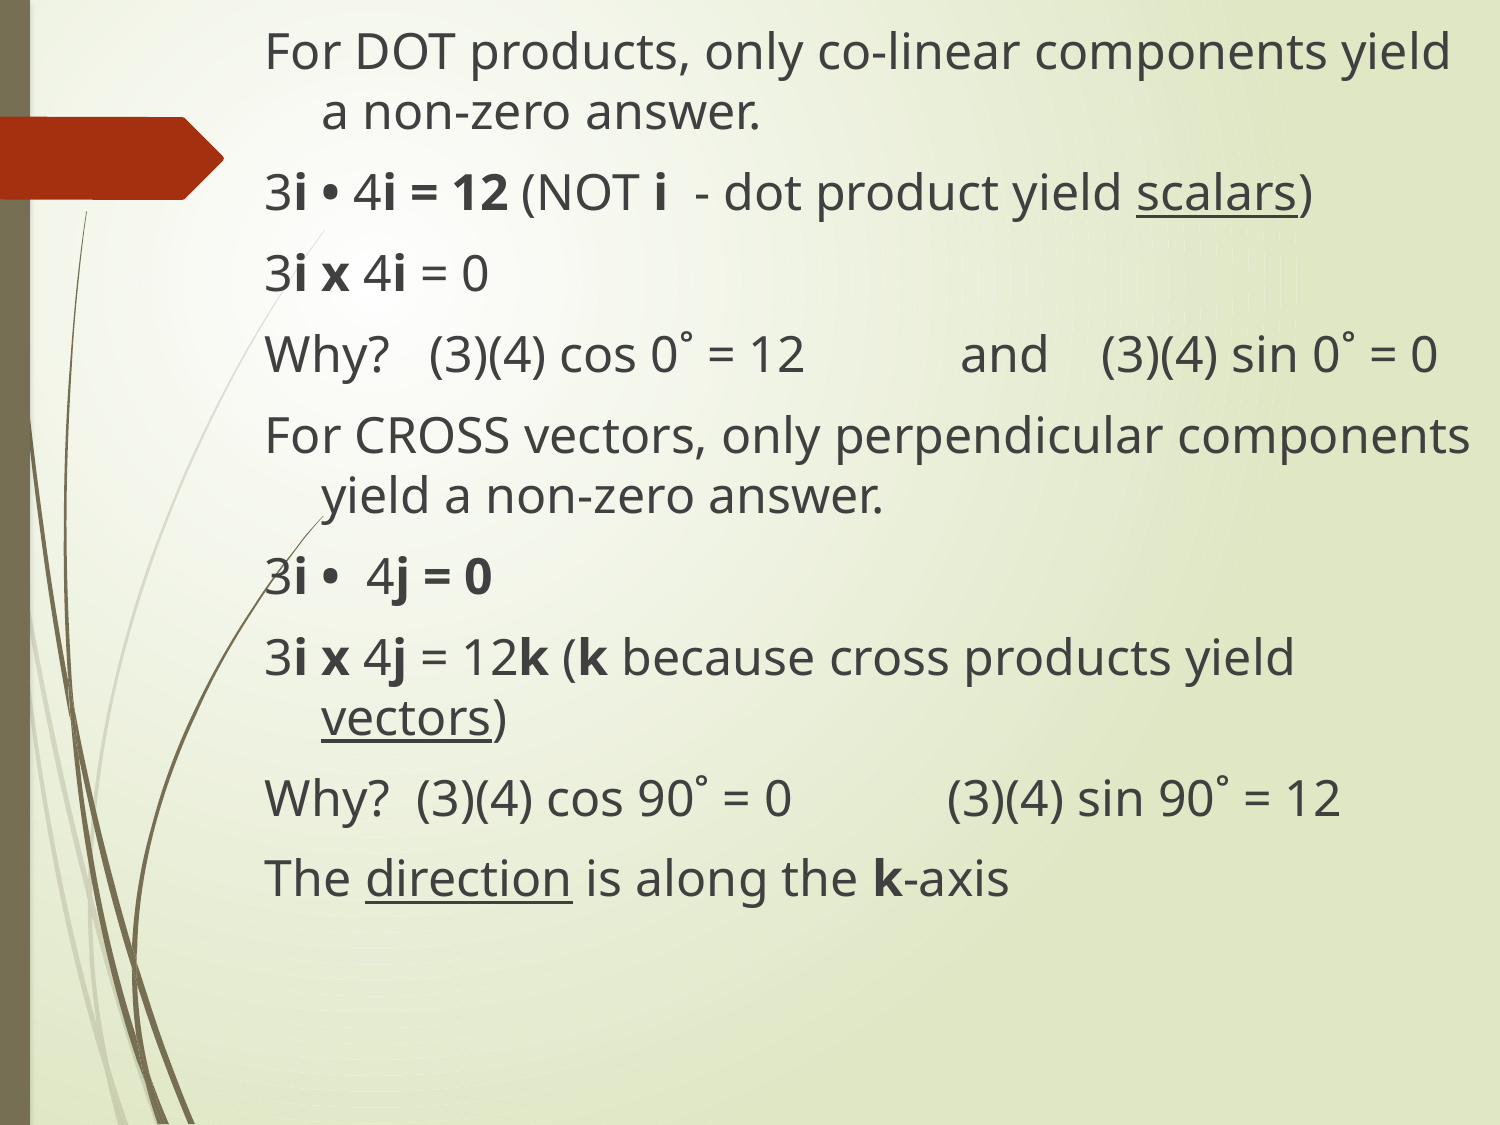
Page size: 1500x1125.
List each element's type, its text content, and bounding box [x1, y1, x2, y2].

list For DOT products, only co-linear components yield a non-zero answer. 3i • 4i = 12 (NOT i - dot product yield scalars) 3i x 4i = 0 Why? (3)(4) cos 0˚ = 12 and (3)(4) sin 0˚ = 0 For CROSS vectors, only perpendicular components yield a non-zero answer. 3i • 4j = 0 3i x 4j = 12k (k because cross products yield vectors) Why? (3)(4) cos 90˚ = 0 (3)(4) sin 90˚ = 12 The direction is along the k-axis [249, 12, 1488, 1013]
